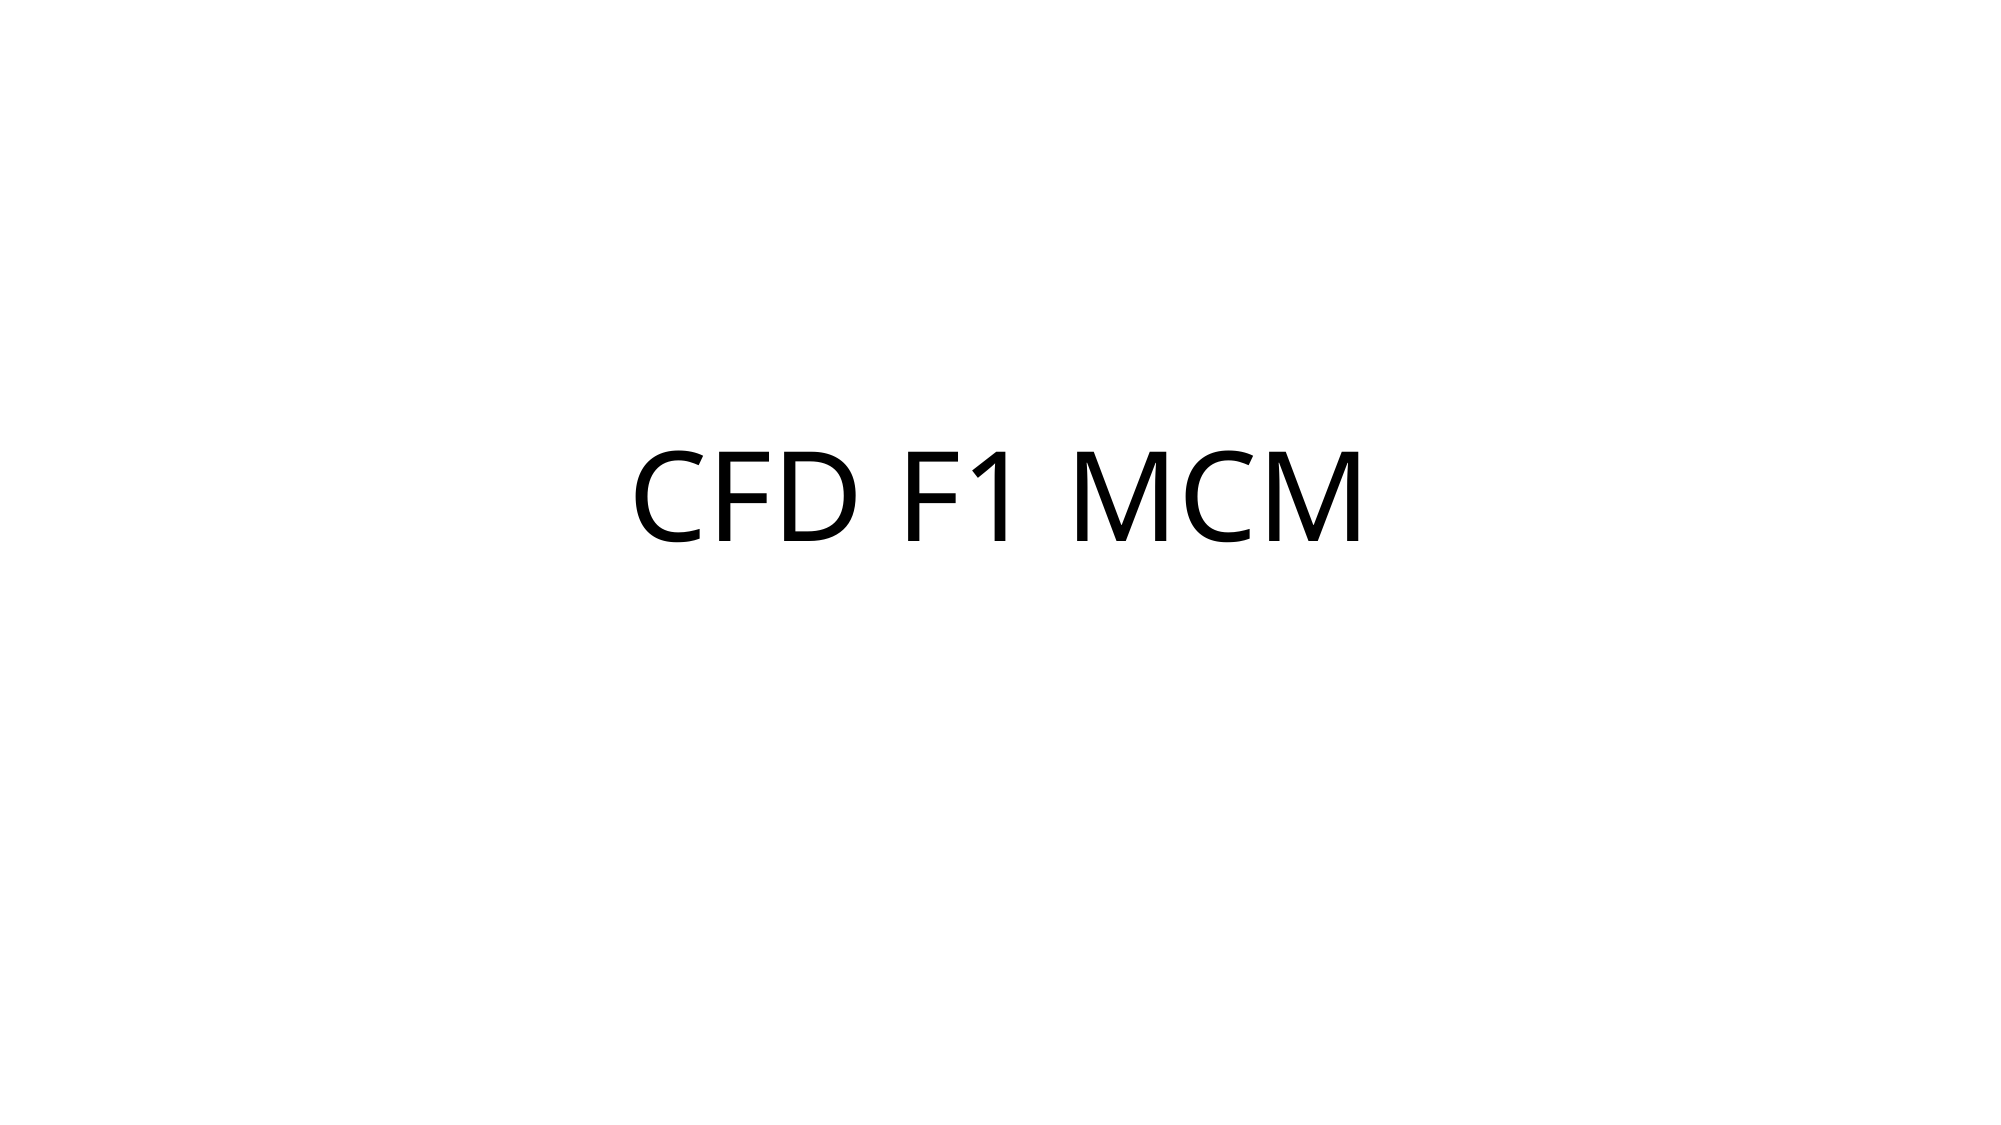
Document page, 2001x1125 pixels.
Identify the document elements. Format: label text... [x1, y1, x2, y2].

title CFD F1 MCM [249, 184, 1750, 576]
